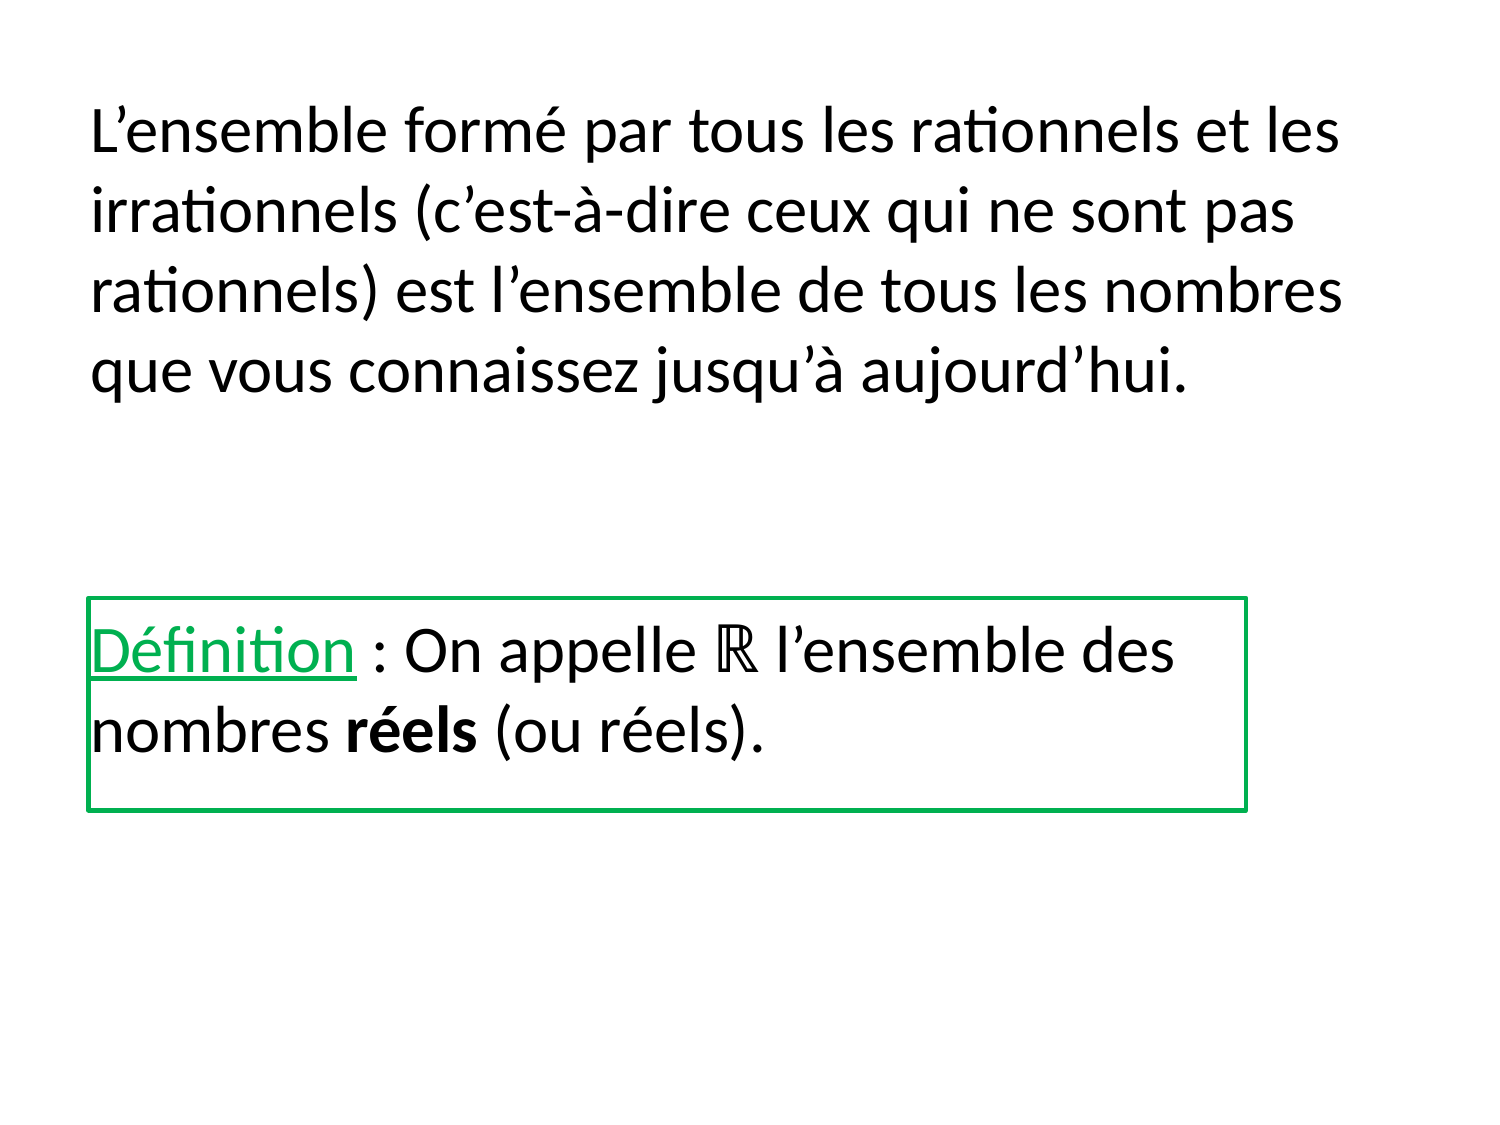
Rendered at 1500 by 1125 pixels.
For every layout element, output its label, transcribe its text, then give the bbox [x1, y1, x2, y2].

list L’ensemble formé par tous les rationnels et les irrationnels (c’est-à-dire ceux qui ne sont pas rationnels) est l’ensemble de tous les nombres que vous connaissez jusqu’à aujourd’hui. Définition : On appelle ℝ l’ensemble des nombres réels (ou réels). [75, 78, 1425, 1005]
